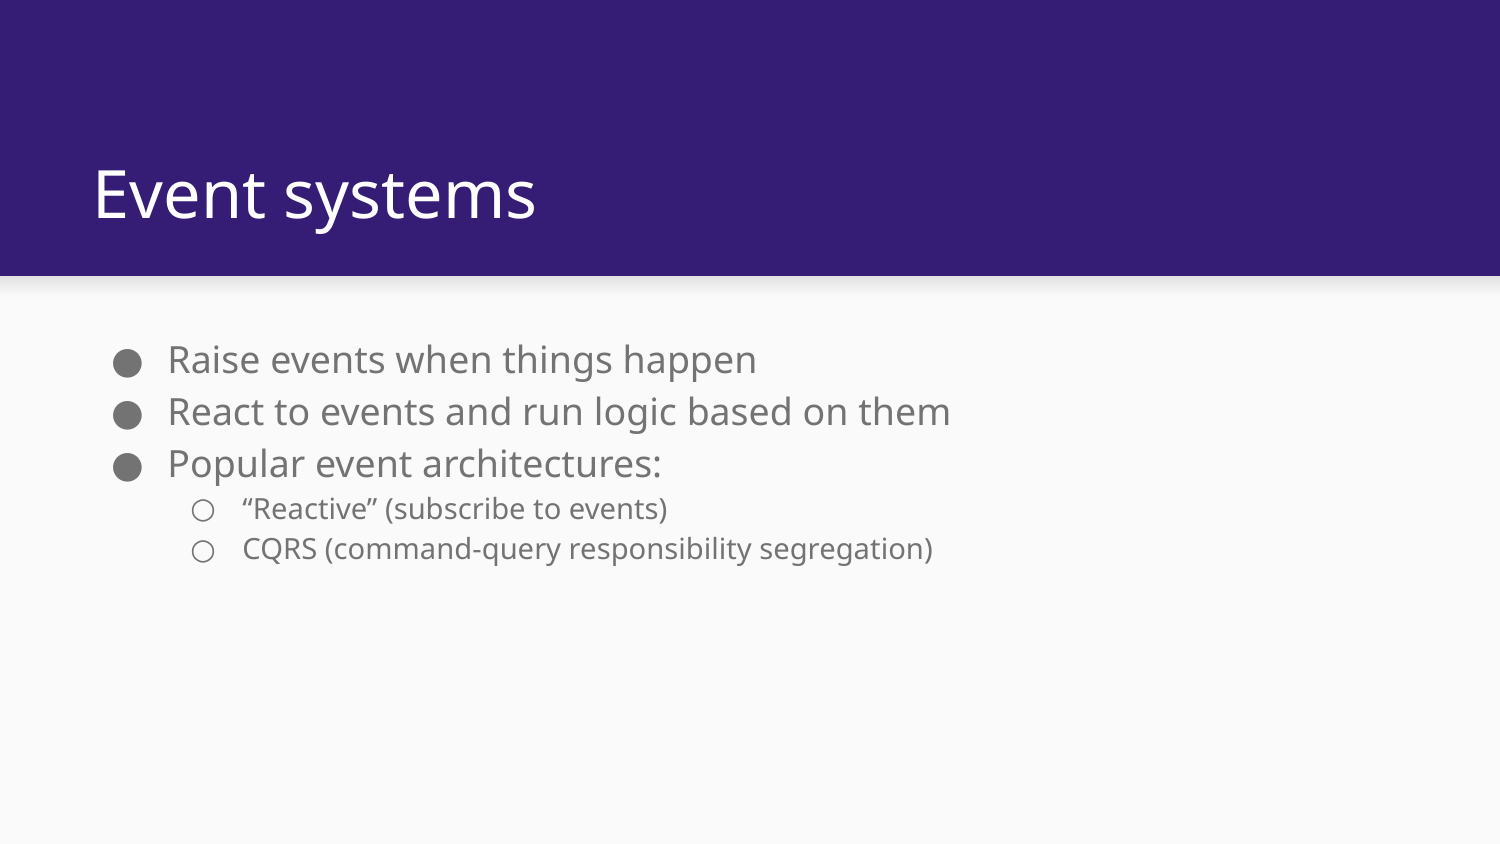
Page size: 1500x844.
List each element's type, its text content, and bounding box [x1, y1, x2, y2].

list Raise events when things happen React to events and run logic based on them Popular event architectures: “Reactive” (subscribe to events) CQRS (command-query responsibility segregation) [77, 314, 1427, 760]
title Event systems [77, 121, 1427, 248]
